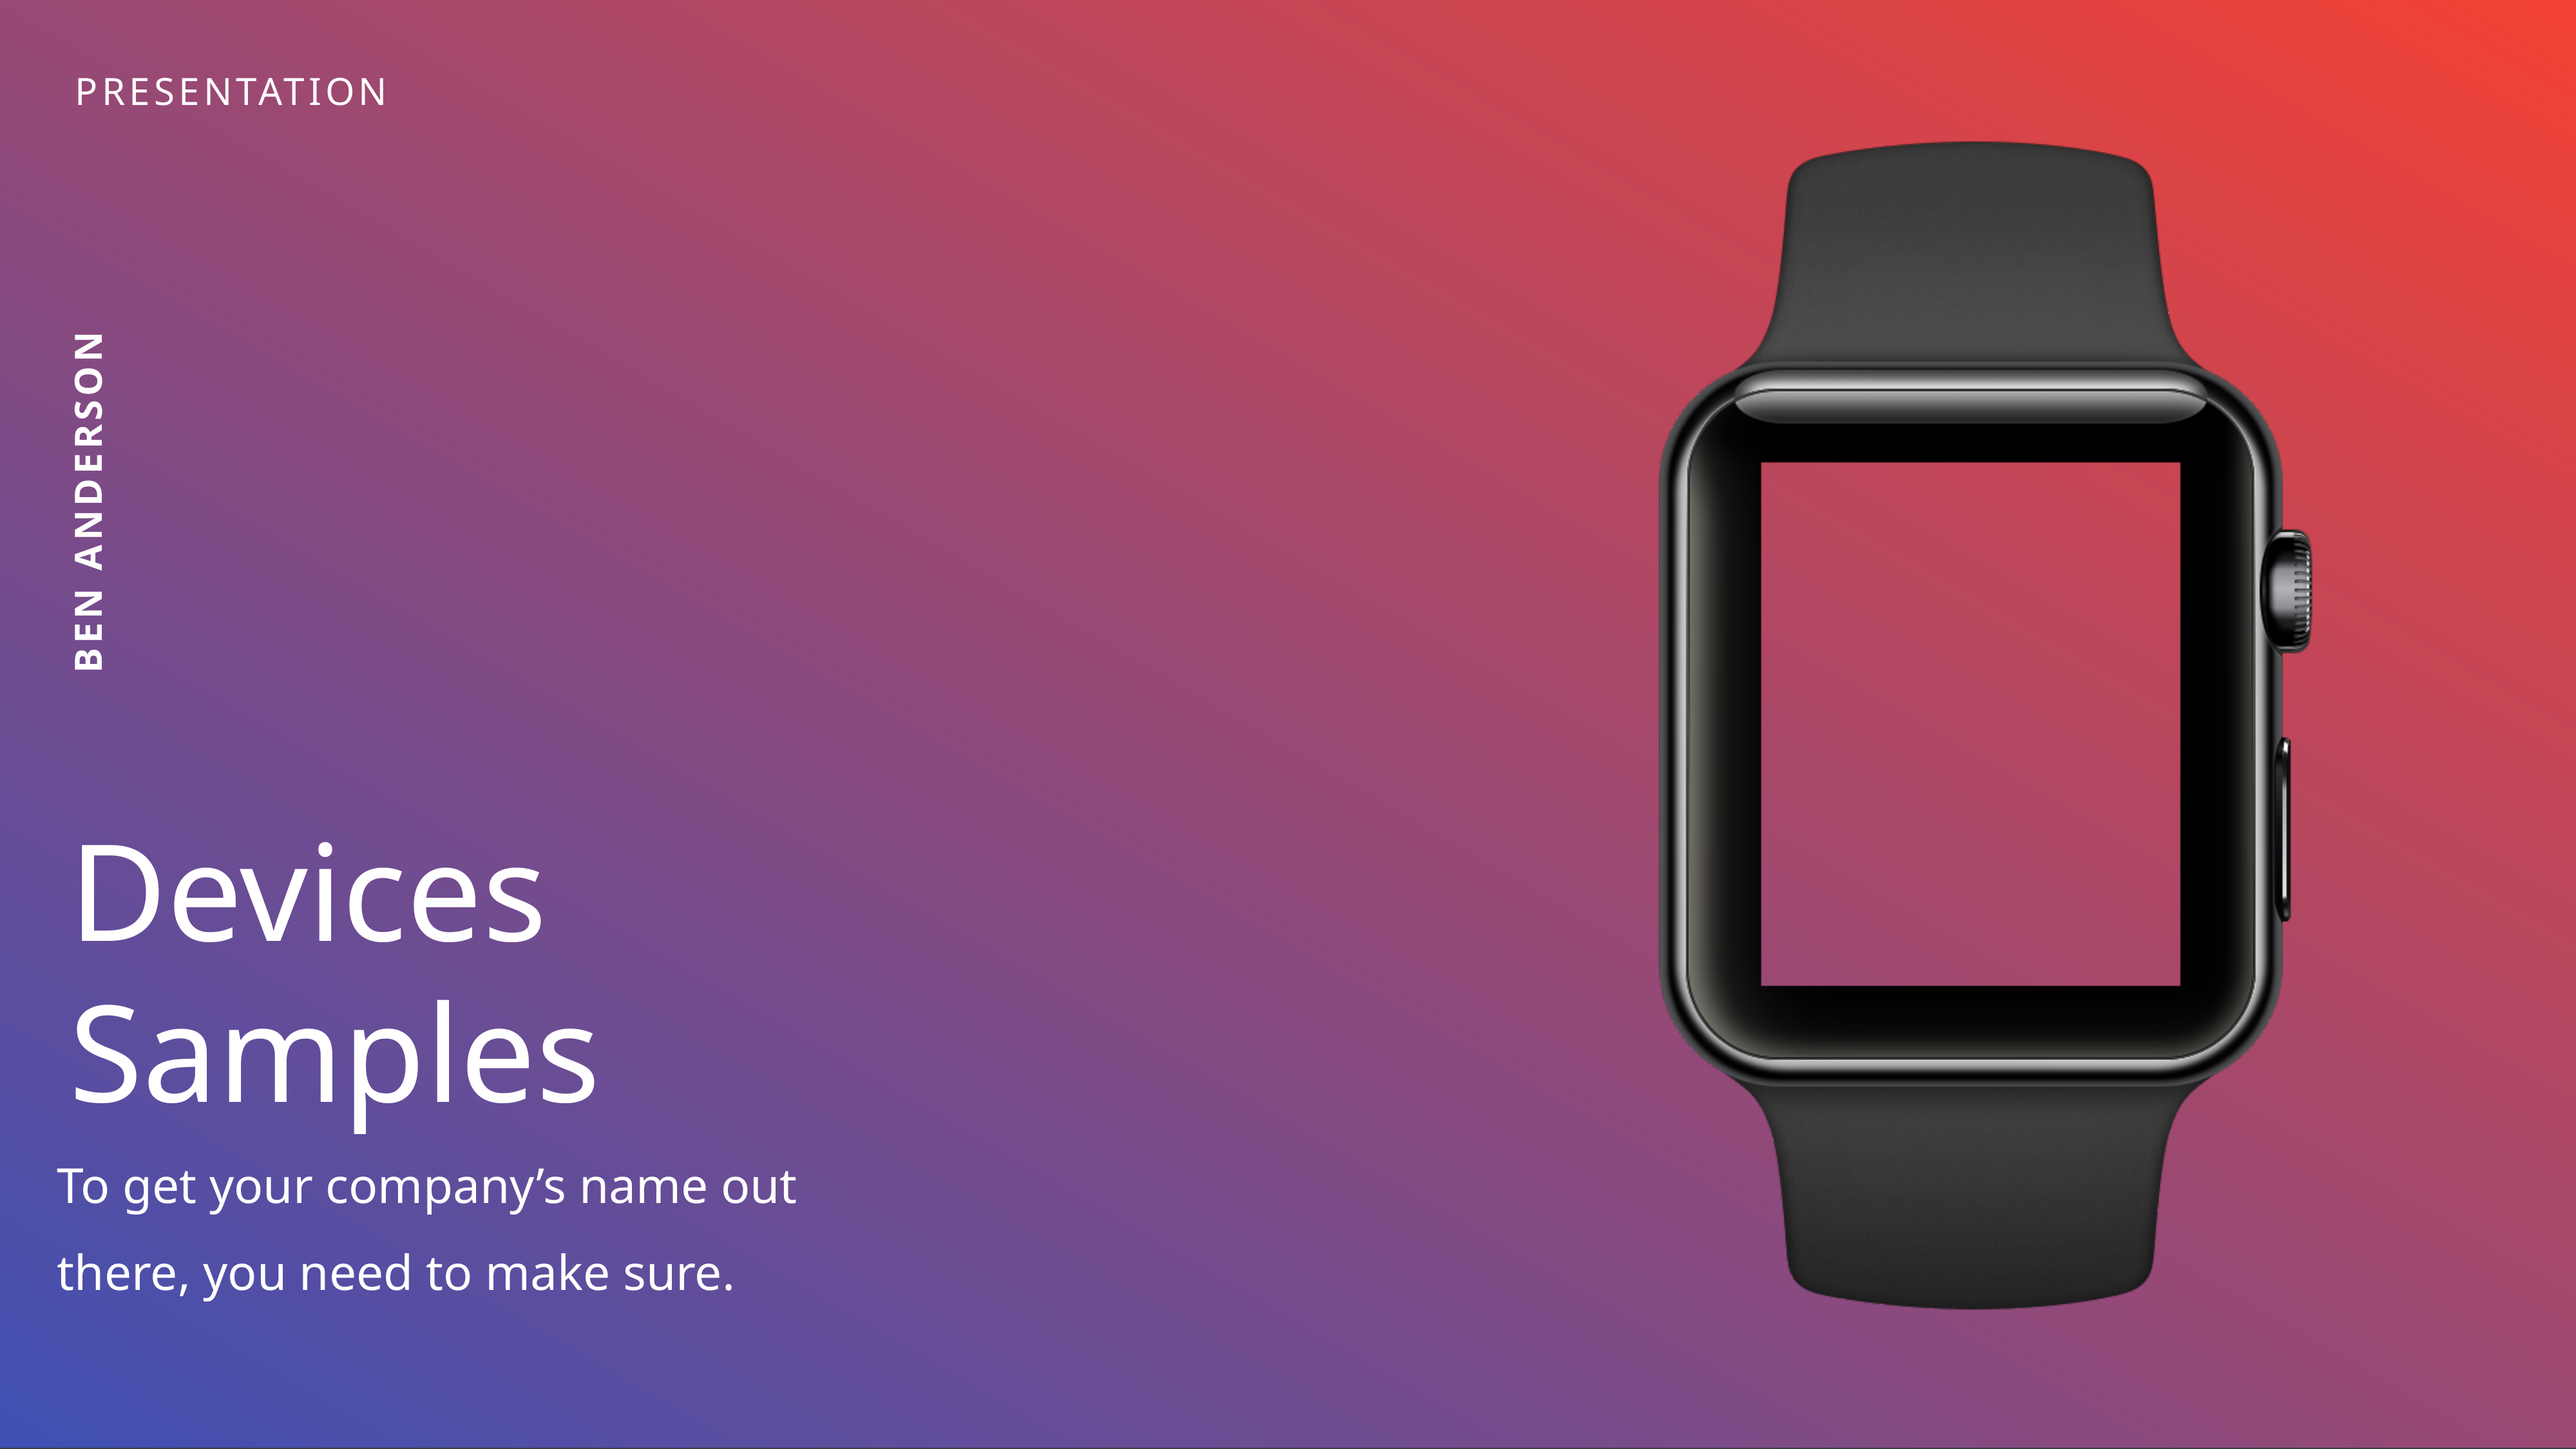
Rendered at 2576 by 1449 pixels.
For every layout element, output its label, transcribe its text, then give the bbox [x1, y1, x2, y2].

text_box [0, 0, 2576, 1448]
text_box PRESENTATION [65, 62, 397, 118]
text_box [48, 802, 911, 1296]
picture [1627, 87, 2315, 1362]
text_box BEN ANDERSON [59, 322, 115, 683]
